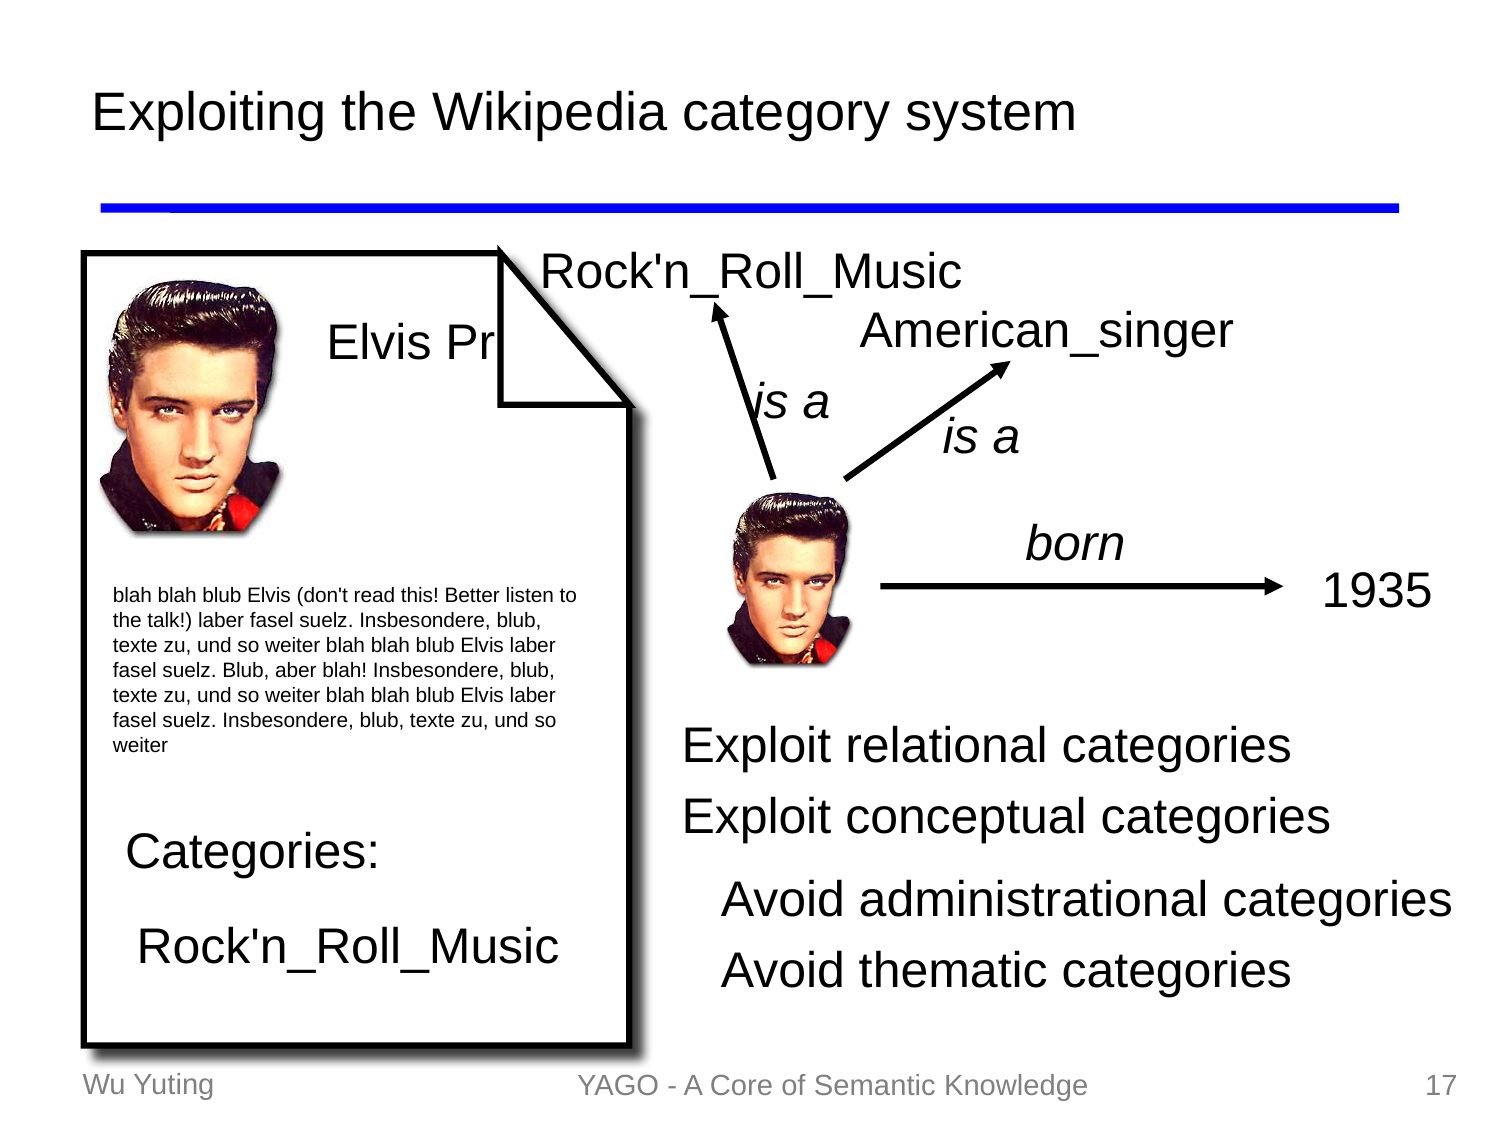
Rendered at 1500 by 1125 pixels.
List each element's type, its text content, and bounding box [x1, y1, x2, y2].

text_box blah blah blub Elvis (don't read this! Better listen to the talk!) laber fasel suelz. Insbesondere, blub, texte zu, und so weiter blah blah blub Elvis laber fasel suelz. Blub, aber blah! Insbesondere, blub, texte zu, und so weiter blah blah blub Elvis laber fasel suelz. Insbesondere, blub, texte zu, und so weiter [98, 574, 596, 765]
text_box Rock'n_Roll_Music [524, 230, 1059, 306]
text_box Rock'n_Roll_Music [121, 906, 585, 981]
picture [98, 278, 287, 539]
text_box [712, 306, 738, 374]
footer YAGO - A Core of Semantic Knowledge [348, 1058, 1268, 1103]
text_box American_singer [844, 289, 1295, 365]
text_box is a [927, 396, 1083, 472]
text_box Elvis Pr [311, 301, 549, 377]
text_box born [1010, 503, 1165, 578]
text_box [880, 580, 1284, 593]
text_box Exploit relational categories [666, 704, 1461, 775]
slide_number 17 [1268, 1058, 1473, 1103]
text_box is a [738, 360, 893, 436]
text_box 1935 [1306, 550, 1461, 626]
text_box Avoid thematic categories [706, 929, 1500, 1005]
text_box [961, 365, 1009, 396]
title Exploiting the Wikipedia category system [76, 45, 1189, 173]
text_box Categories: [110, 811, 430, 887]
text_box Avoid administrational categories [706, 858, 1500, 929]
text_box Exploit conceptual categories [666, 775, 1461, 851]
text_box [83, 253, 630, 1046]
picture [726, 491, 855, 669]
